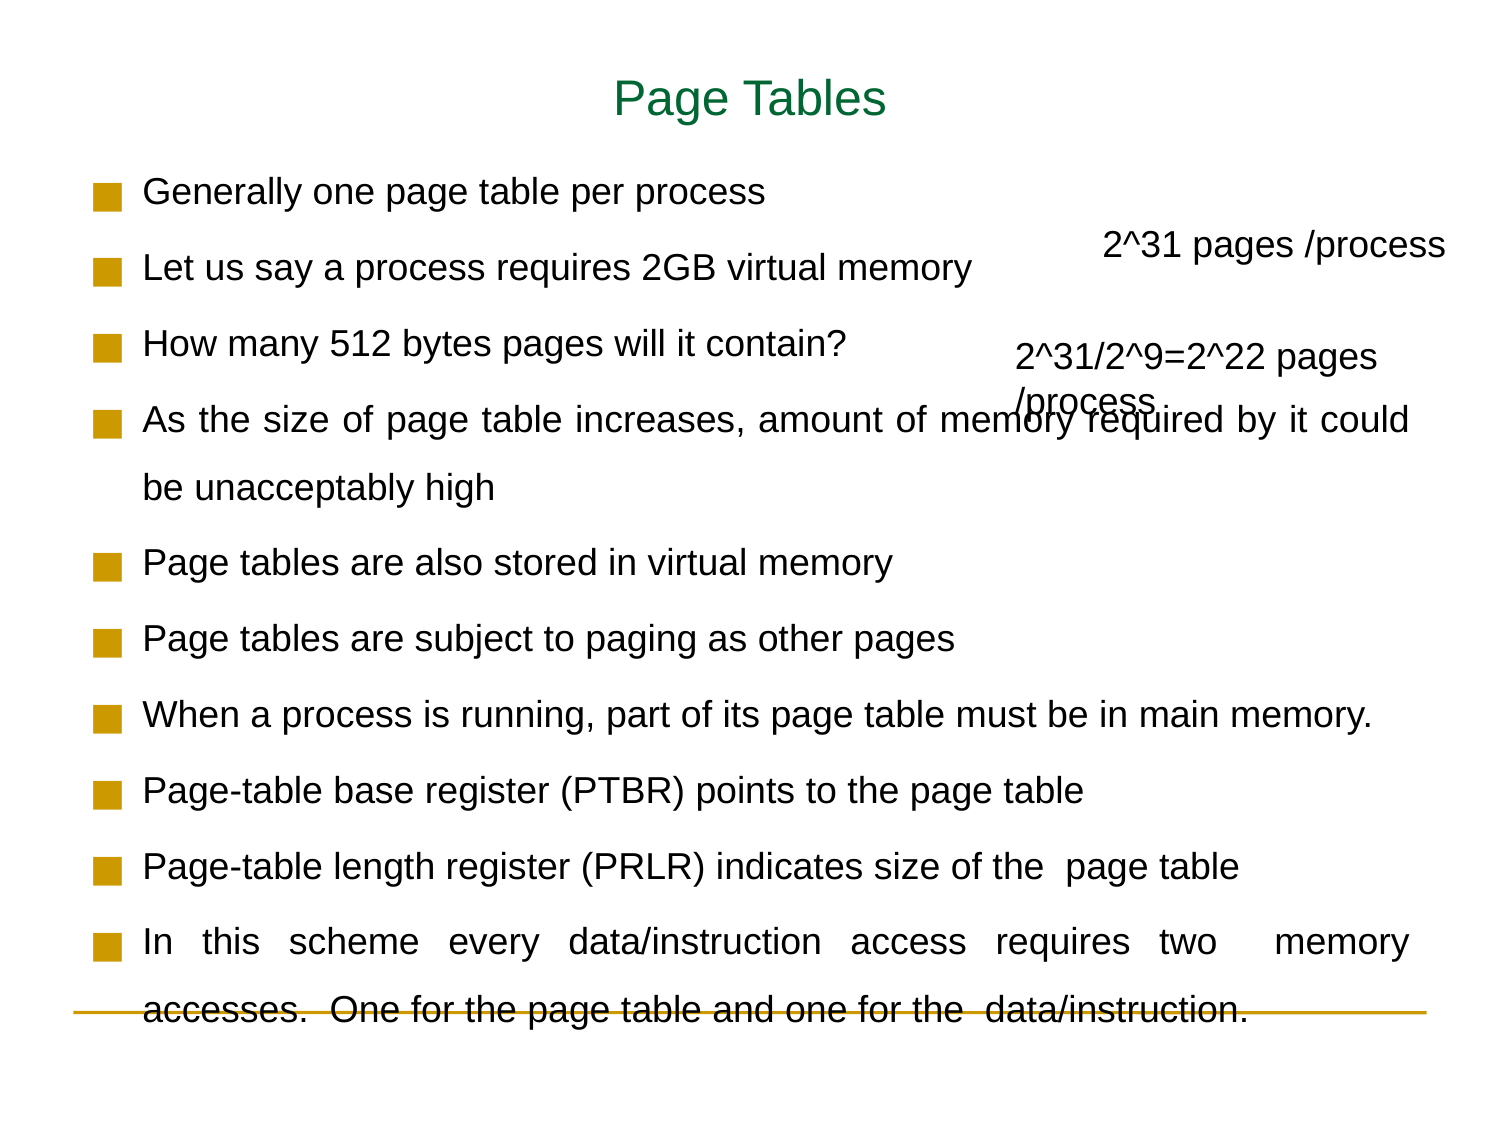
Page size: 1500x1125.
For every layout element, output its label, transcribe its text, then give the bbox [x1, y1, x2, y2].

text_box 2^31 pages /process [1087, 212, 1500, 273]
text_box 2^31/2^9=2^22 pages /process [999, 324, 1500, 431]
text_box Generally one page table per process Let us say a process requires 2GB virtual memory How many 512 bytes pages will it contain? As the size of page table increases, amount of memory required by it could be unacceptably high Page tables are also stored in virtual memory Page tables are subject to paging as other pages When a process is running, part of its page table must be in main memory. Page-table base register (PTBR) points to the page table Page-table length register (PRLR) indicates size of the page table In this scheme every data/instruction access requires two memory accesses. One for the page table and one for the data/instruction. [74, 137, 1425, 963]
text_box Page Tables [74, 57, 1425, 133]
